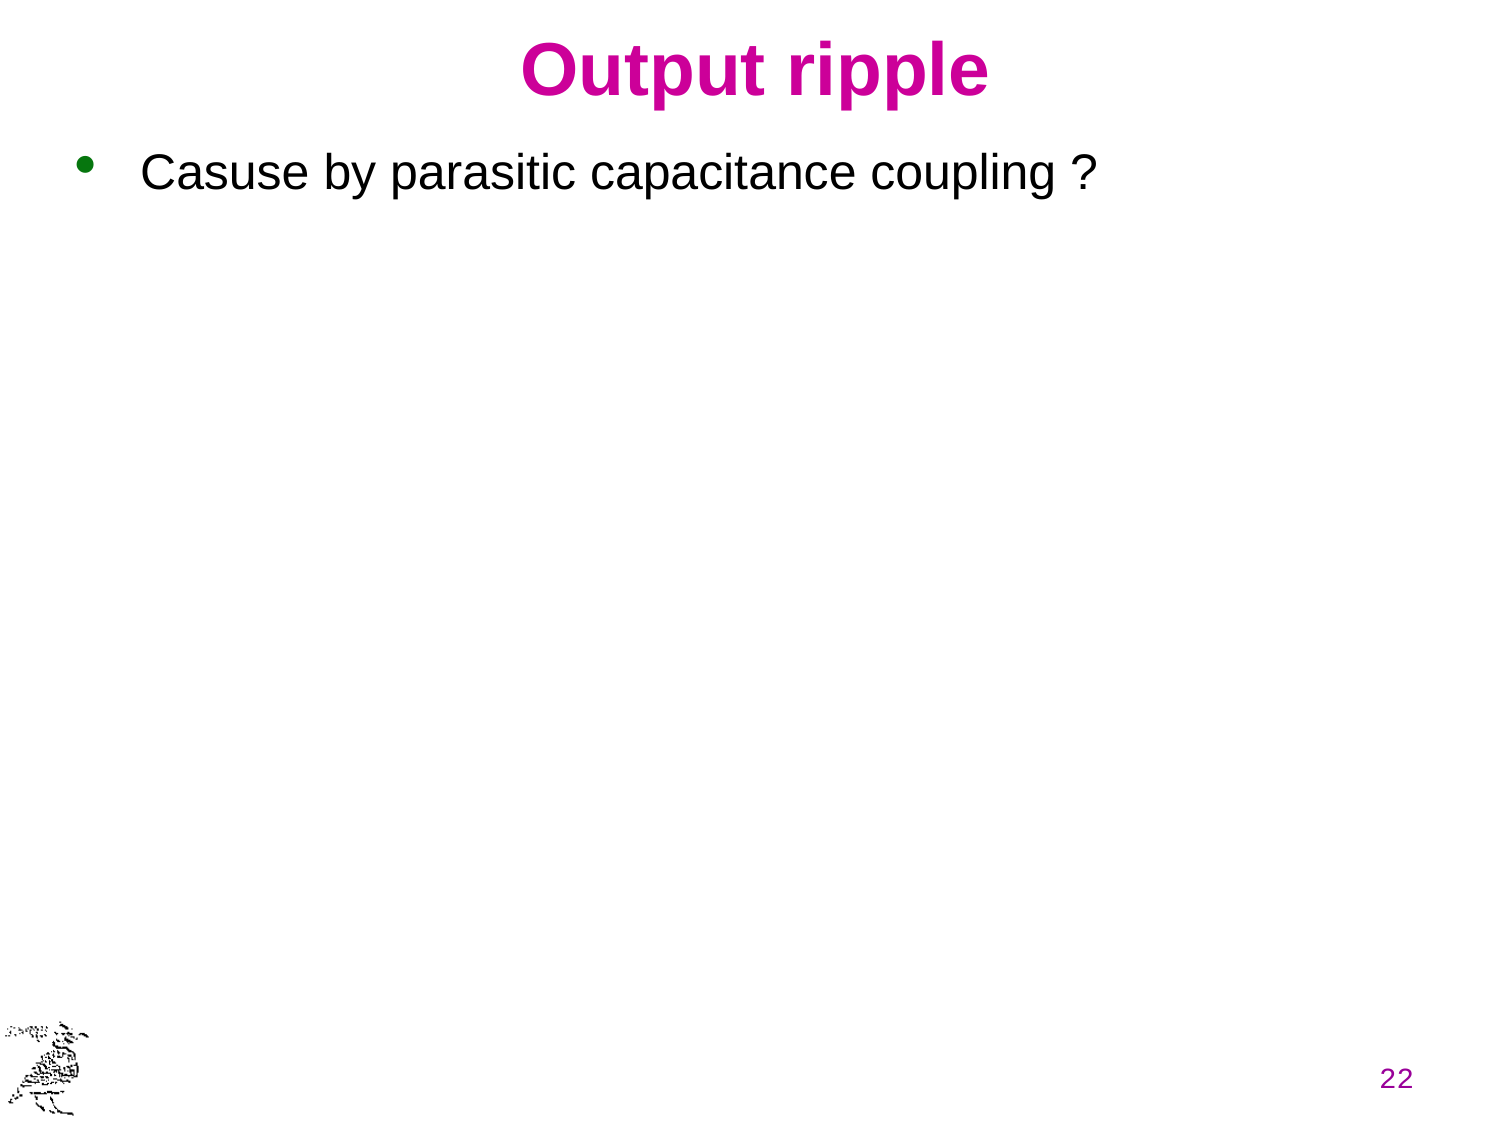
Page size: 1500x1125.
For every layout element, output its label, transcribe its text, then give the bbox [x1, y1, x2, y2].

title Output ripple [62, 24, 1450, 119]
list Casuse by parasitic capacitance coupling ? [61, 137, 1446, 1015]
slide_number 22 [1160, 1056, 1430, 1125]
